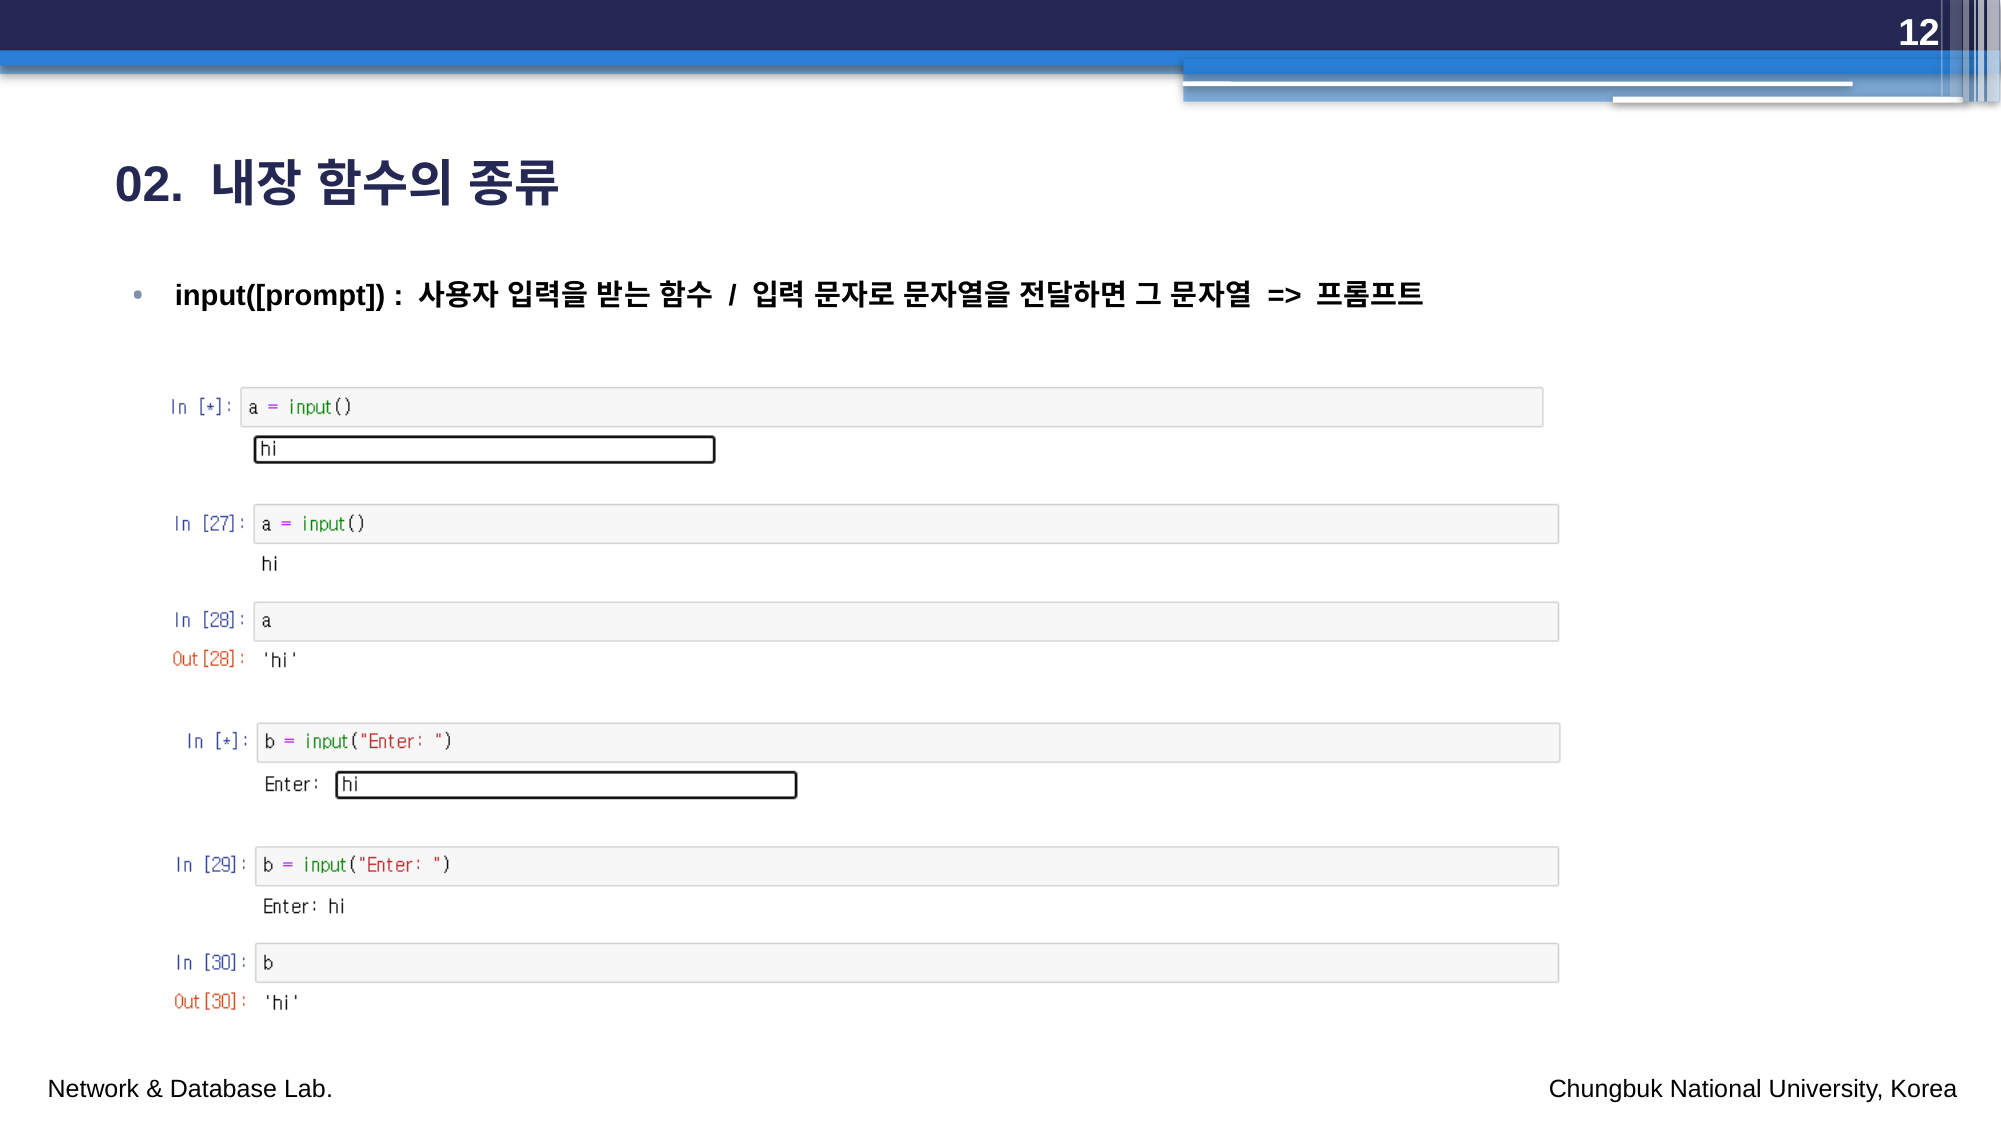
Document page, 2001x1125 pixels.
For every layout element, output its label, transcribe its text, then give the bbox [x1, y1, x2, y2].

list input([prompt]) : 사용자 입력을 받는 함수 / 입력 문자로 문자열을 전달하면 그 문자열 => 프롬프트 [99, 268, 1984, 1079]
picture [155, 491, 1571, 674]
title 02. 내장 함수의 종류 [99, 93, 1900, 268]
slide_number 12 [1788, 0, 1955, 61]
picture [181, 708, 1570, 806]
picture [165, 375, 1553, 472]
picture [165, 837, 1570, 1022]
